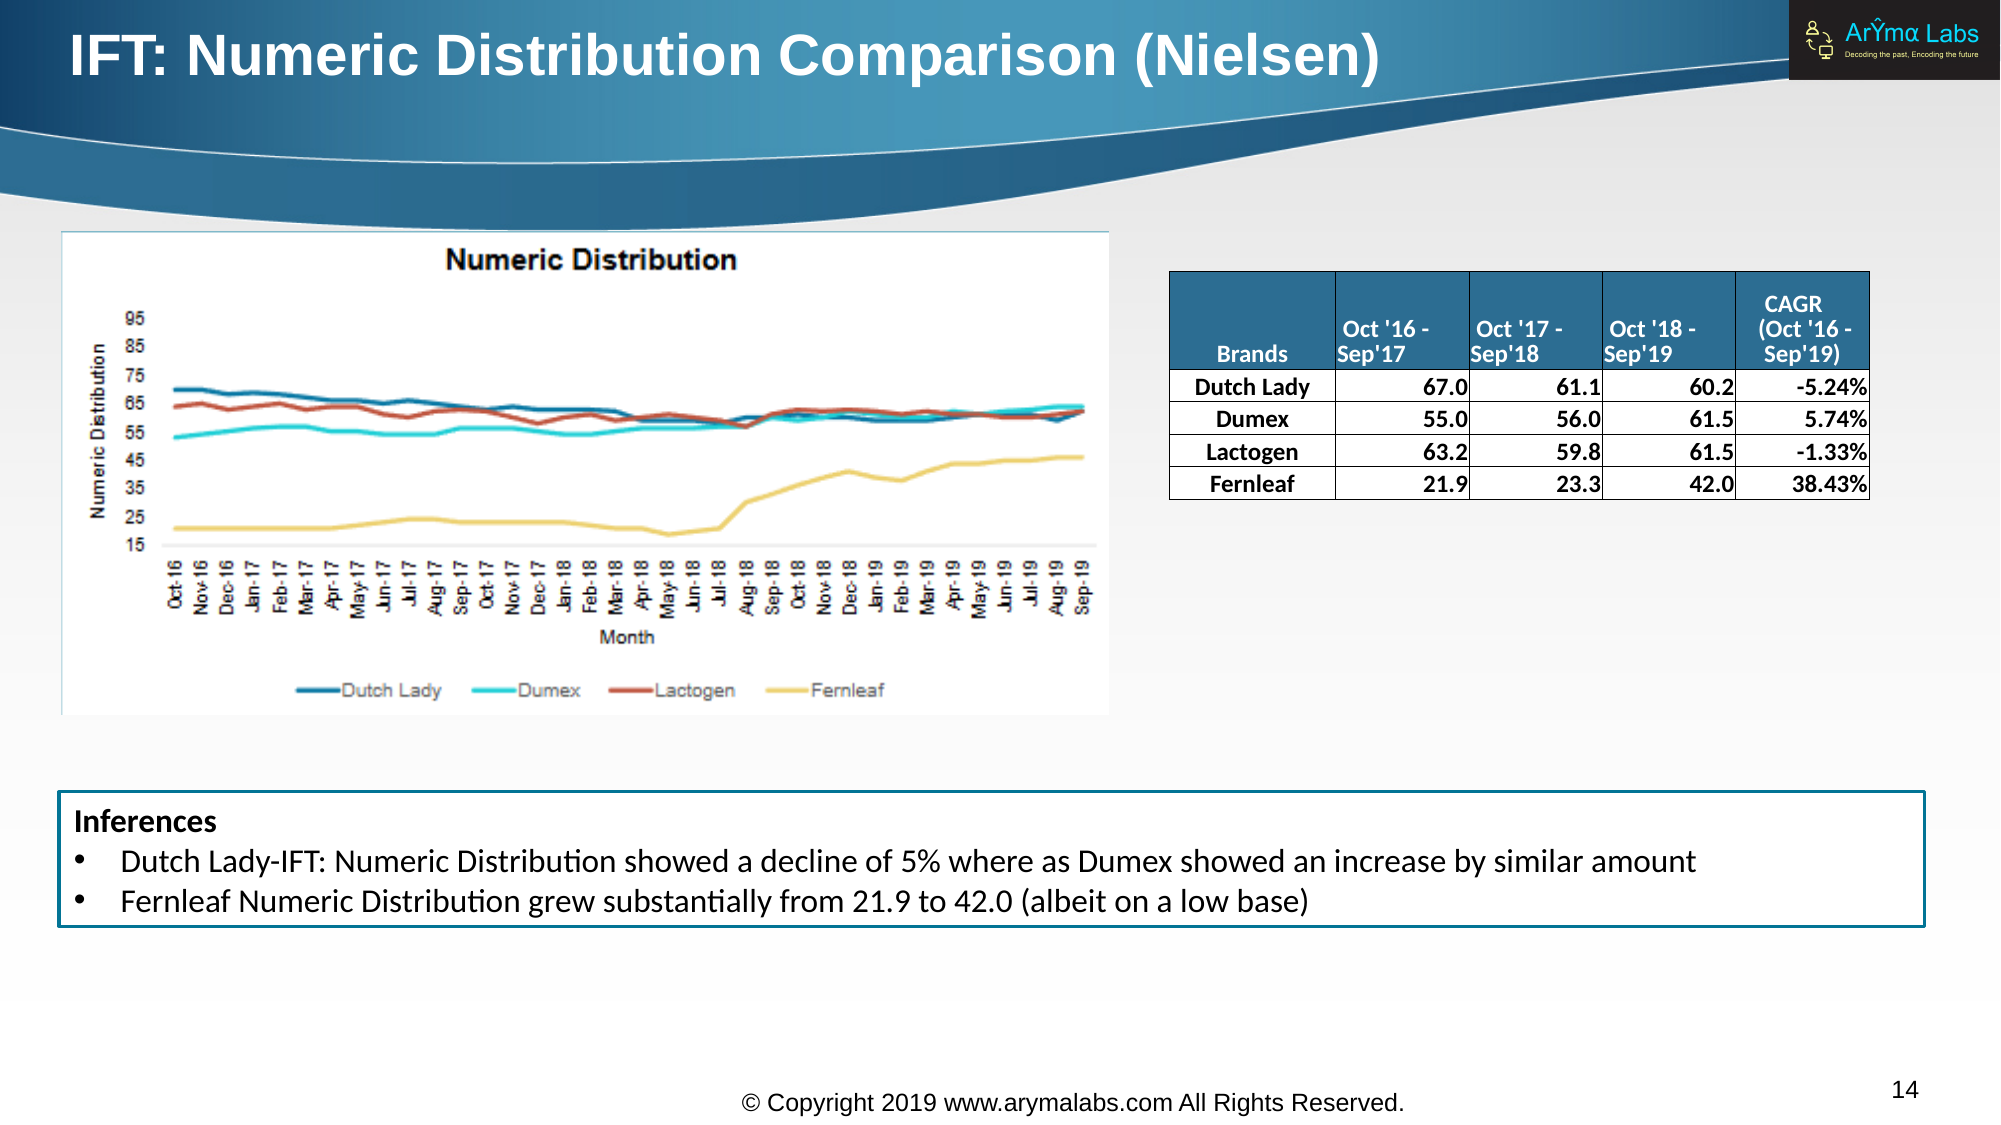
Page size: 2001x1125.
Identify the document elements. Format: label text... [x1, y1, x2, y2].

table_cell Dutch Lady [1170, 370, 1335, 401]
table_cell 21.9 [1336, 467, 1469, 499]
table_cell 60.2 [1603, 370, 1735, 401]
table_cell 61.5 [1603, 435, 1735, 466]
table_cell 63.2 [1336, 435, 1469, 466]
table_cell 38.43% [1736, 467, 1869, 499]
table_cell -1.33% [1736, 435, 1869, 466]
table_cell 56.0 [1470, 402, 1602, 434]
title IFT: Numeric Distribution Comparison (Nielsen) [69, 14, 1448, 114]
table_header Oct '18 - Sep'19 [1603, 272, 1735, 369]
table_cell 61.5 [1603, 402, 1735, 434]
picture [0, 0, 2001, 1125]
table_cell Lactogen [1170, 435, 1335, 466]
table_cell 23.3 [1470, 467, 1602, 499]
table_cell 61.1 [1470, 370, 1602, 401]
table_cell 5.74% [1736, 402, 1869, 434]
table_cell -5.24% [1736, 370, 1869, 401]
table_header Brands [1170, 272, 1335, 369]
table_header Oct '17 - Sep'18 [1470, 272, 1602, 369]
table_cell 59.8 [1470, 435, 1602, 466]
text_box Inferences Dutch Lady-IFT: Numeric Distribution showed a decline of 5% where as Dumex showed an increase by similar amount Fernleaf Numeric Distribution grew substantially from 21.9 to 42.0 (albeit on a low base) [58, 791, 1925, 927]
table_header CAGR (Oct '16 - Sep'19) [1736, 272, 1869, 369]
table_cell Fernleaf [1170, 467, 1335, 499]
slide_number 14 [1484, 1058, 1935, 1119]
table_cell Dumex [1170, 402, 1335, 434]
table_cell 42.0 [1603, 467, 1735, 499]
table_cell 55.0 [1336, 402, 1469, 434]
table_header Oct '16 - Sep'17 [1336, 272, 1469, 369]
table_cell 67.0 [1336, 370, 1469, 401]
